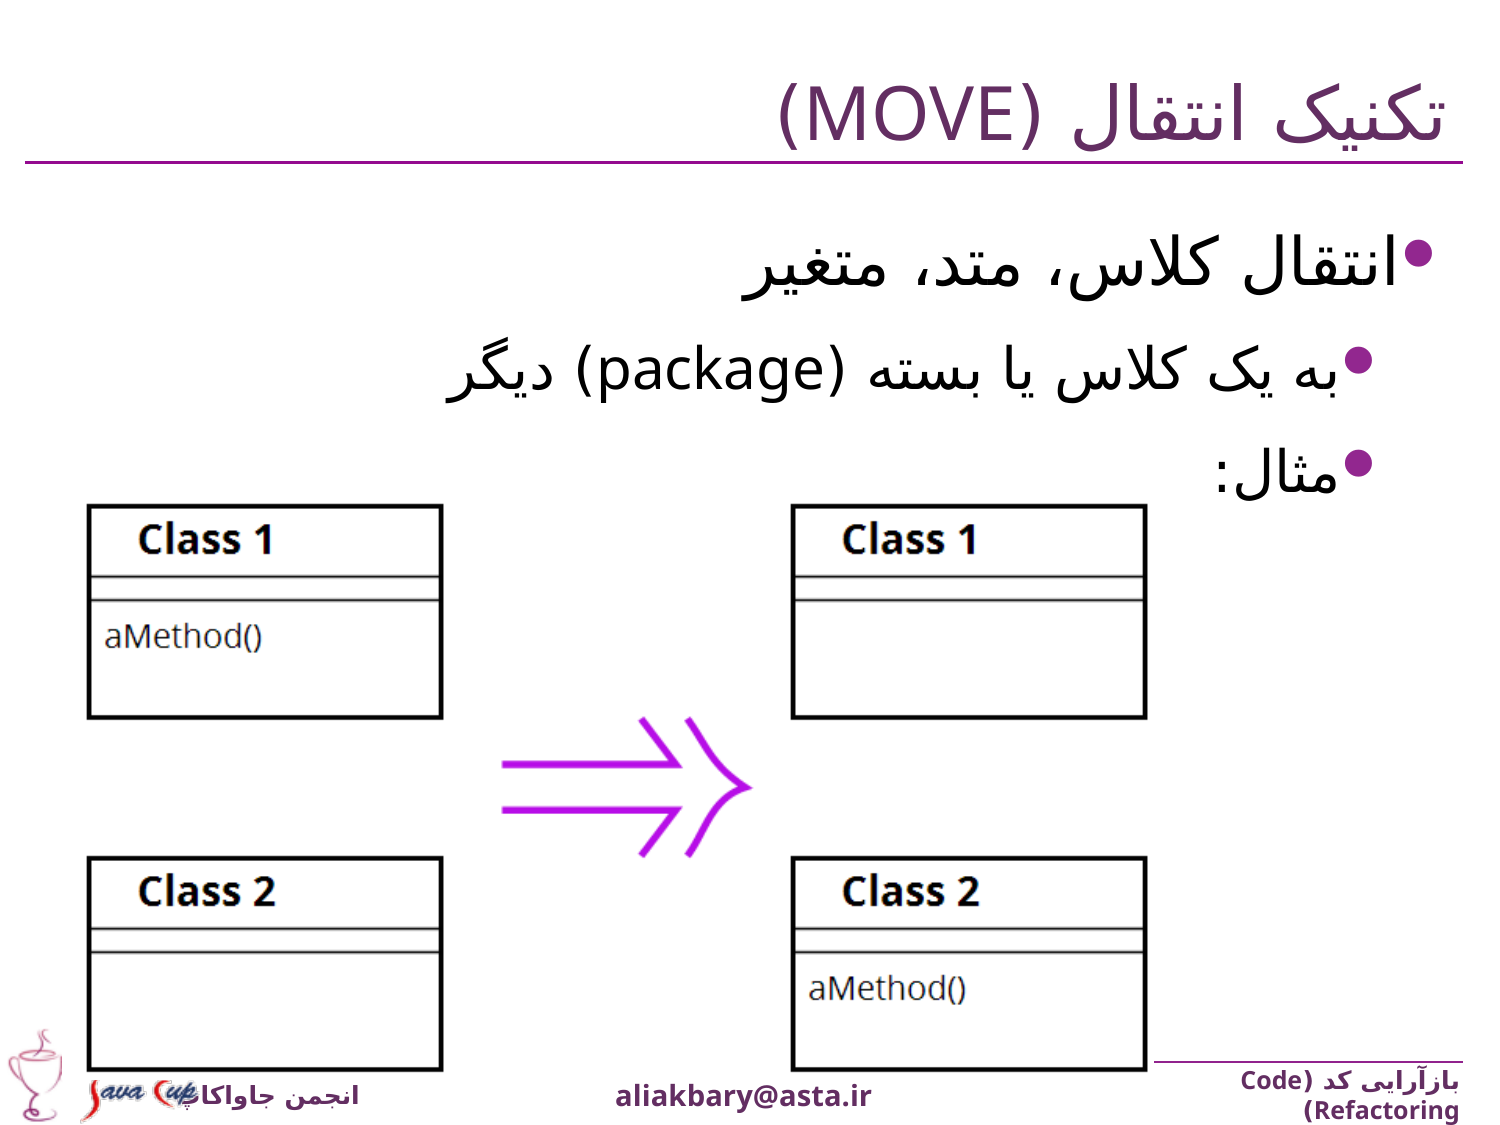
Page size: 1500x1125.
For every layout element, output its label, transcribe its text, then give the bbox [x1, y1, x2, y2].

list انتقال کلاس، متد، متغیر به یک کلاس یا بسته (package) دیگر مثال: [24, 187, 1463, 1088]
picture [6, 1028, 75, 1125]
picture [61, 486, 1154, 1081]
title تکنیک انتقال (Move) [24, 37, 1463, 163]
picture [79, 1088, 200, 1125]
